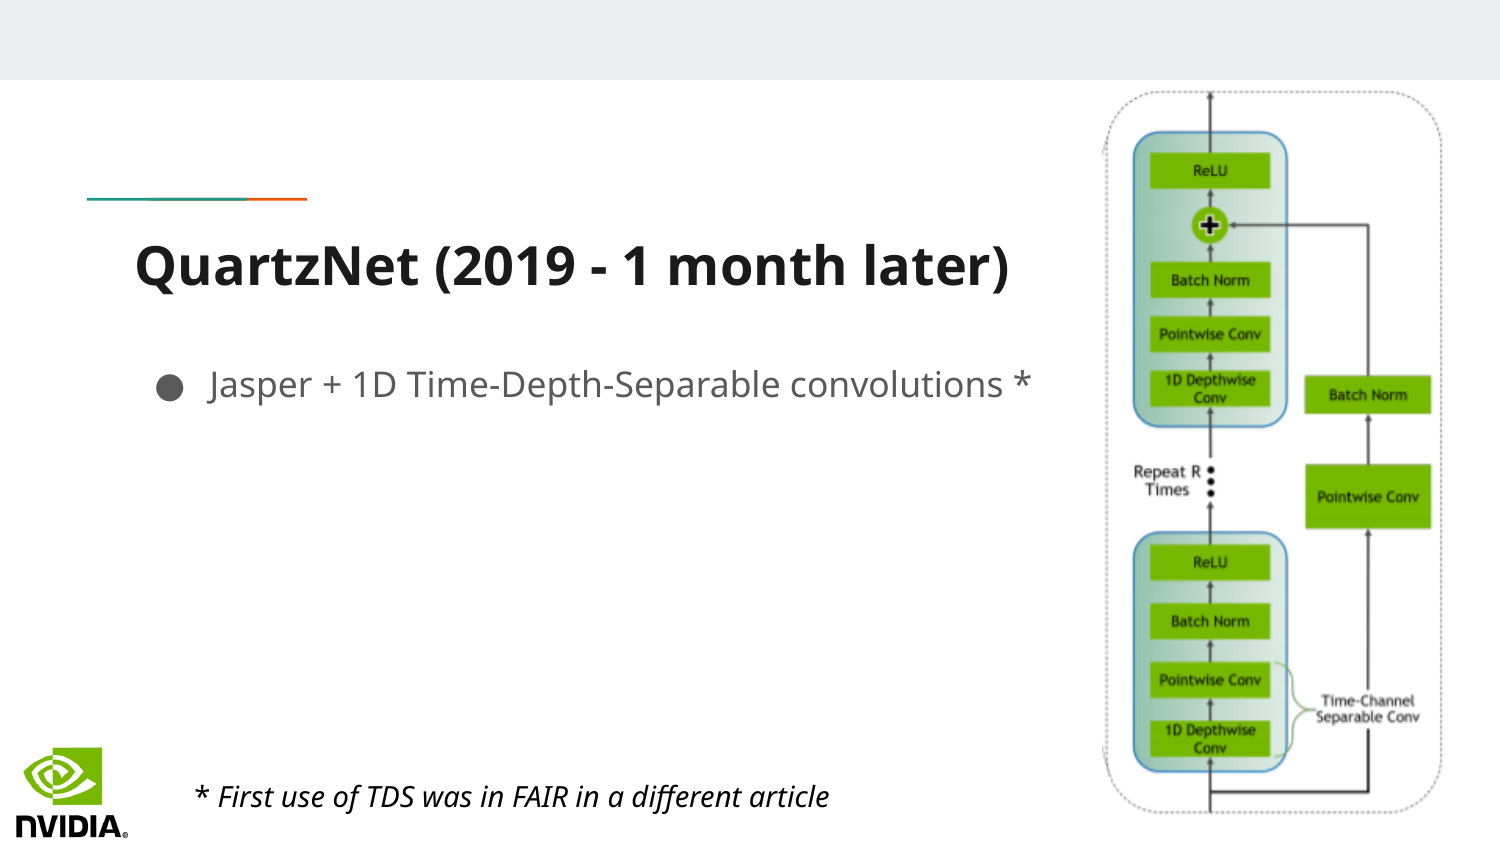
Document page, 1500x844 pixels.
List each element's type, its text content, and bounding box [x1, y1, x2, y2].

title QuartzNet (2019 - 1 month later) [119, 216, 1097, 305]
picture [1102, 90, 1453, 817]
list Jasper + 1D Time-Depth-Separable convolutions * [119, 341, 1087, 712]
picture [0, 737, 132, 844]
text_box * First use of TDS was in FAIR in a different article [179, 762, 1192, 844]
